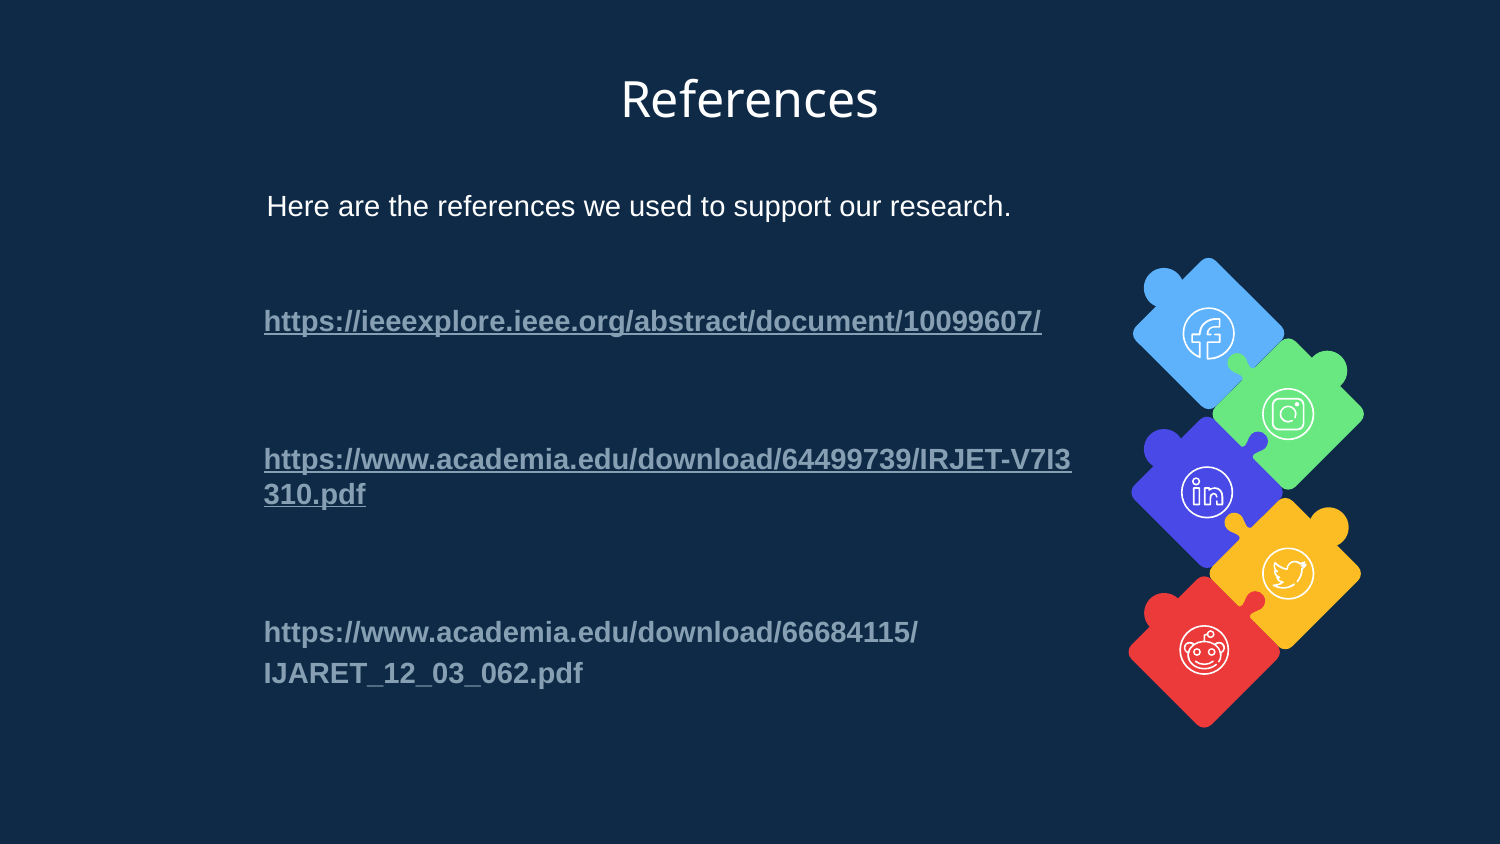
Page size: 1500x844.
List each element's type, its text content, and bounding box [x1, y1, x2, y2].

text_box Here are the references we used to support our research. [251, 179, 1184, 230]
title References [171, 52, 1328, 132]
text_box https://ieeexplore.ieee.org/abstract/document/10099607/ https://www.academia.edu/download/64499739/IRJET-V7I3310.pdf https://www.academia.edu/download/66684115/IJARET_12_03_062.pdf [248, 289, 1100, 662]
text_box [1127, 257, 1366, 728]
